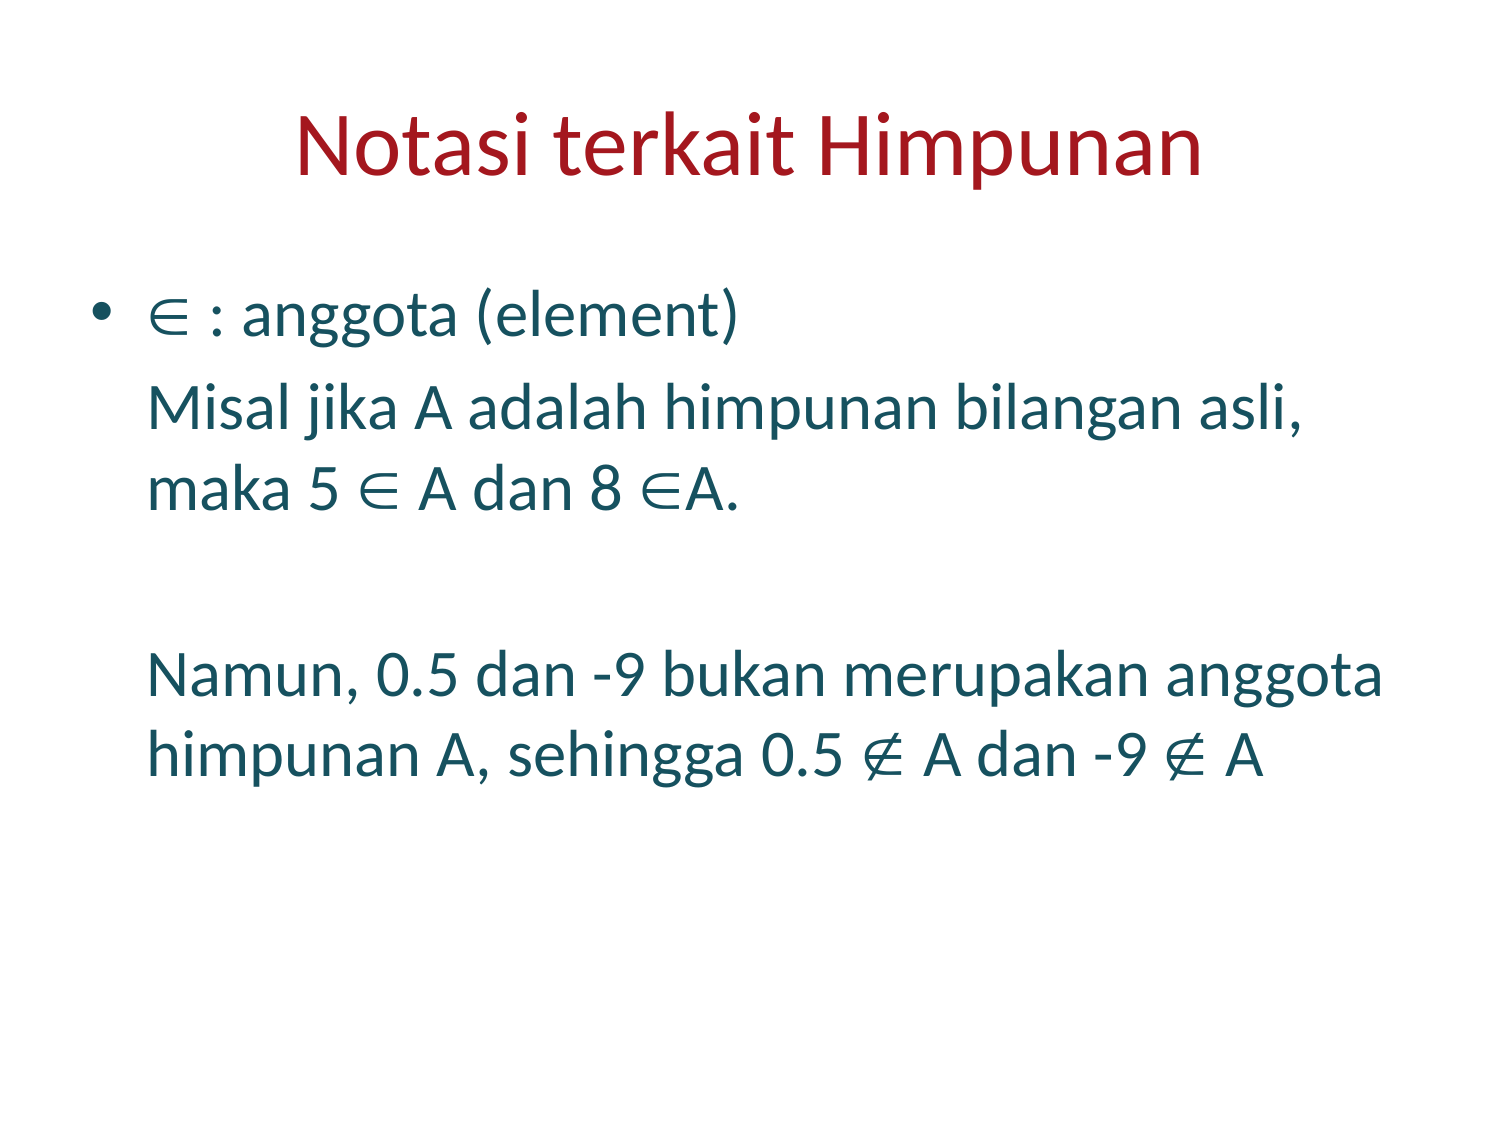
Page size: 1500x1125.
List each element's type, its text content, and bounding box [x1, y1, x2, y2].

list  : anggota (element) Misal jika A adalah himpunan bilangan asli, maka 5  A dan 8 A. Namun, 0.5 dan -9 bukan merupakan anggota himpunan A, sehingga 0.5  A dan -9  A [75, 262, 1425, 1005]
title Notasi terkait Himpunan [75, 45, 1425, 233]
